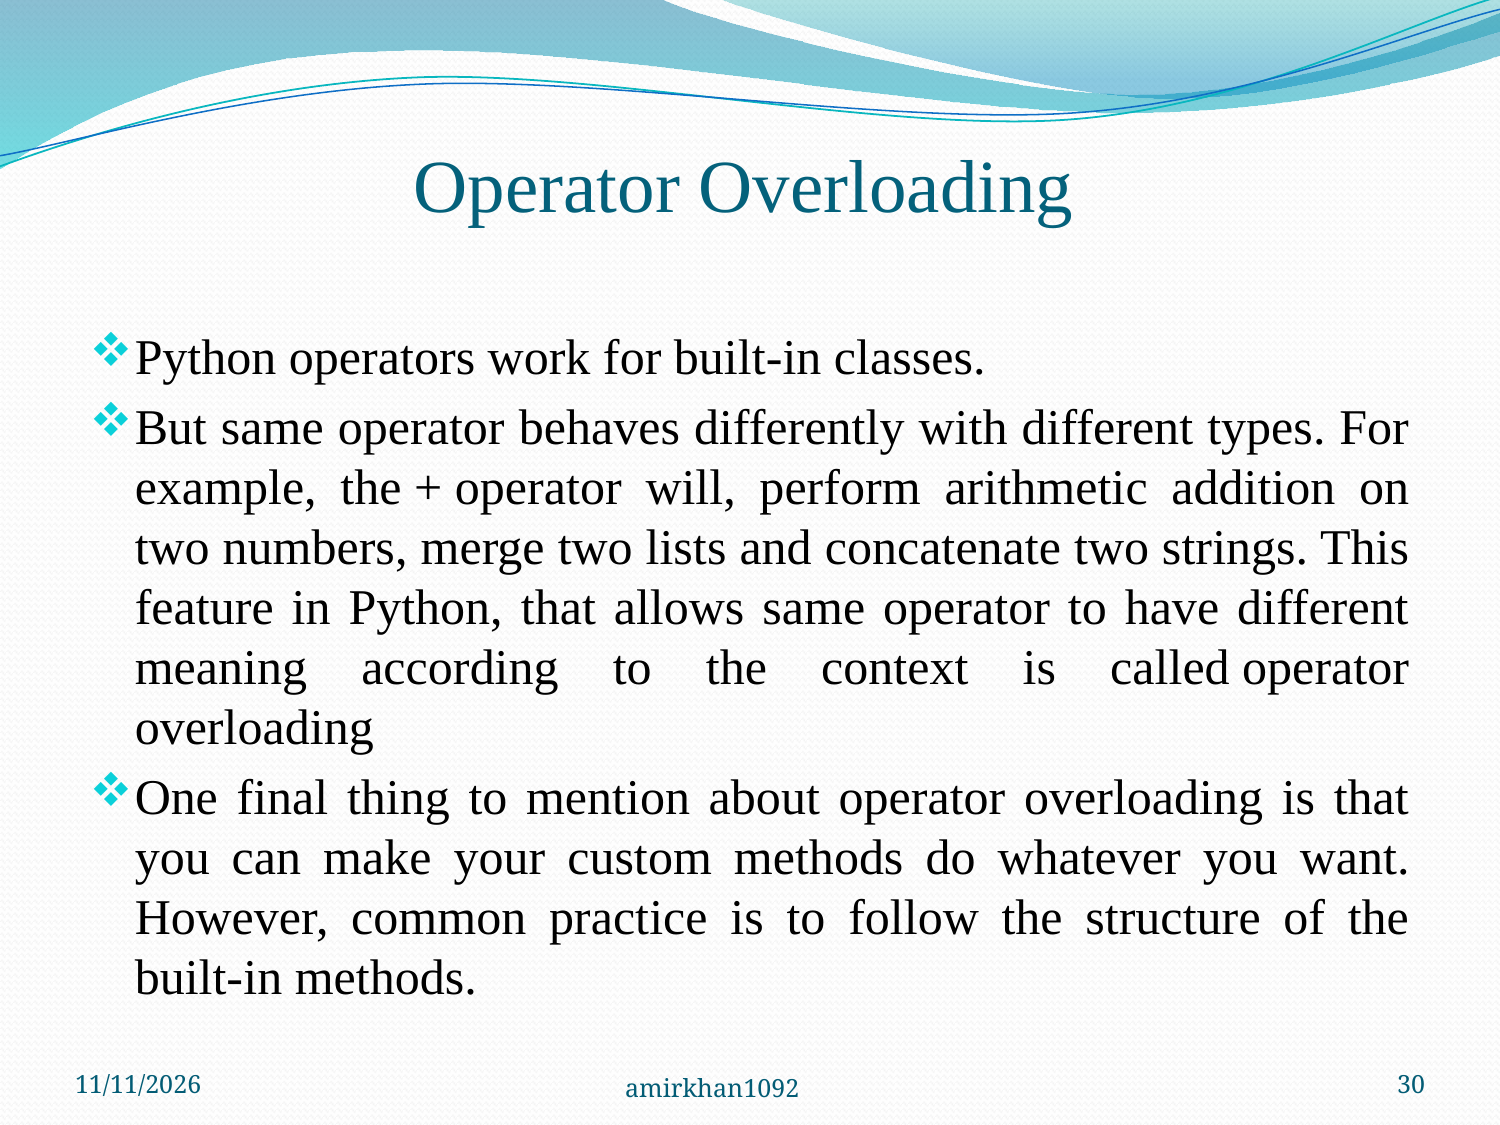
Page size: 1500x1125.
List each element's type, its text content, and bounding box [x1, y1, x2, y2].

footer amirkhan1092 [437, 1042, 988, 1103]
list Python operators work for built-in classes. But same operator behaves differently with different types. For example, the + operator will, perform arithmetic addition on two numbers, merge two lists and concatenate two strings. This feature in Python, that allows same operator to have different meaning according to the context is called operator overloading One final thing to mention about operator overloading is that you can make your custom methods do whatever you want. However, common practice is to follow the structure of the built-in methods. [75, 317, 1425, 1038]
title Operator Overloading [275, 125, 1213, 228]
slide_number 30 [1299, 1042, 1425, 1103]
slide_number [75, 1042, 425, 1103]
